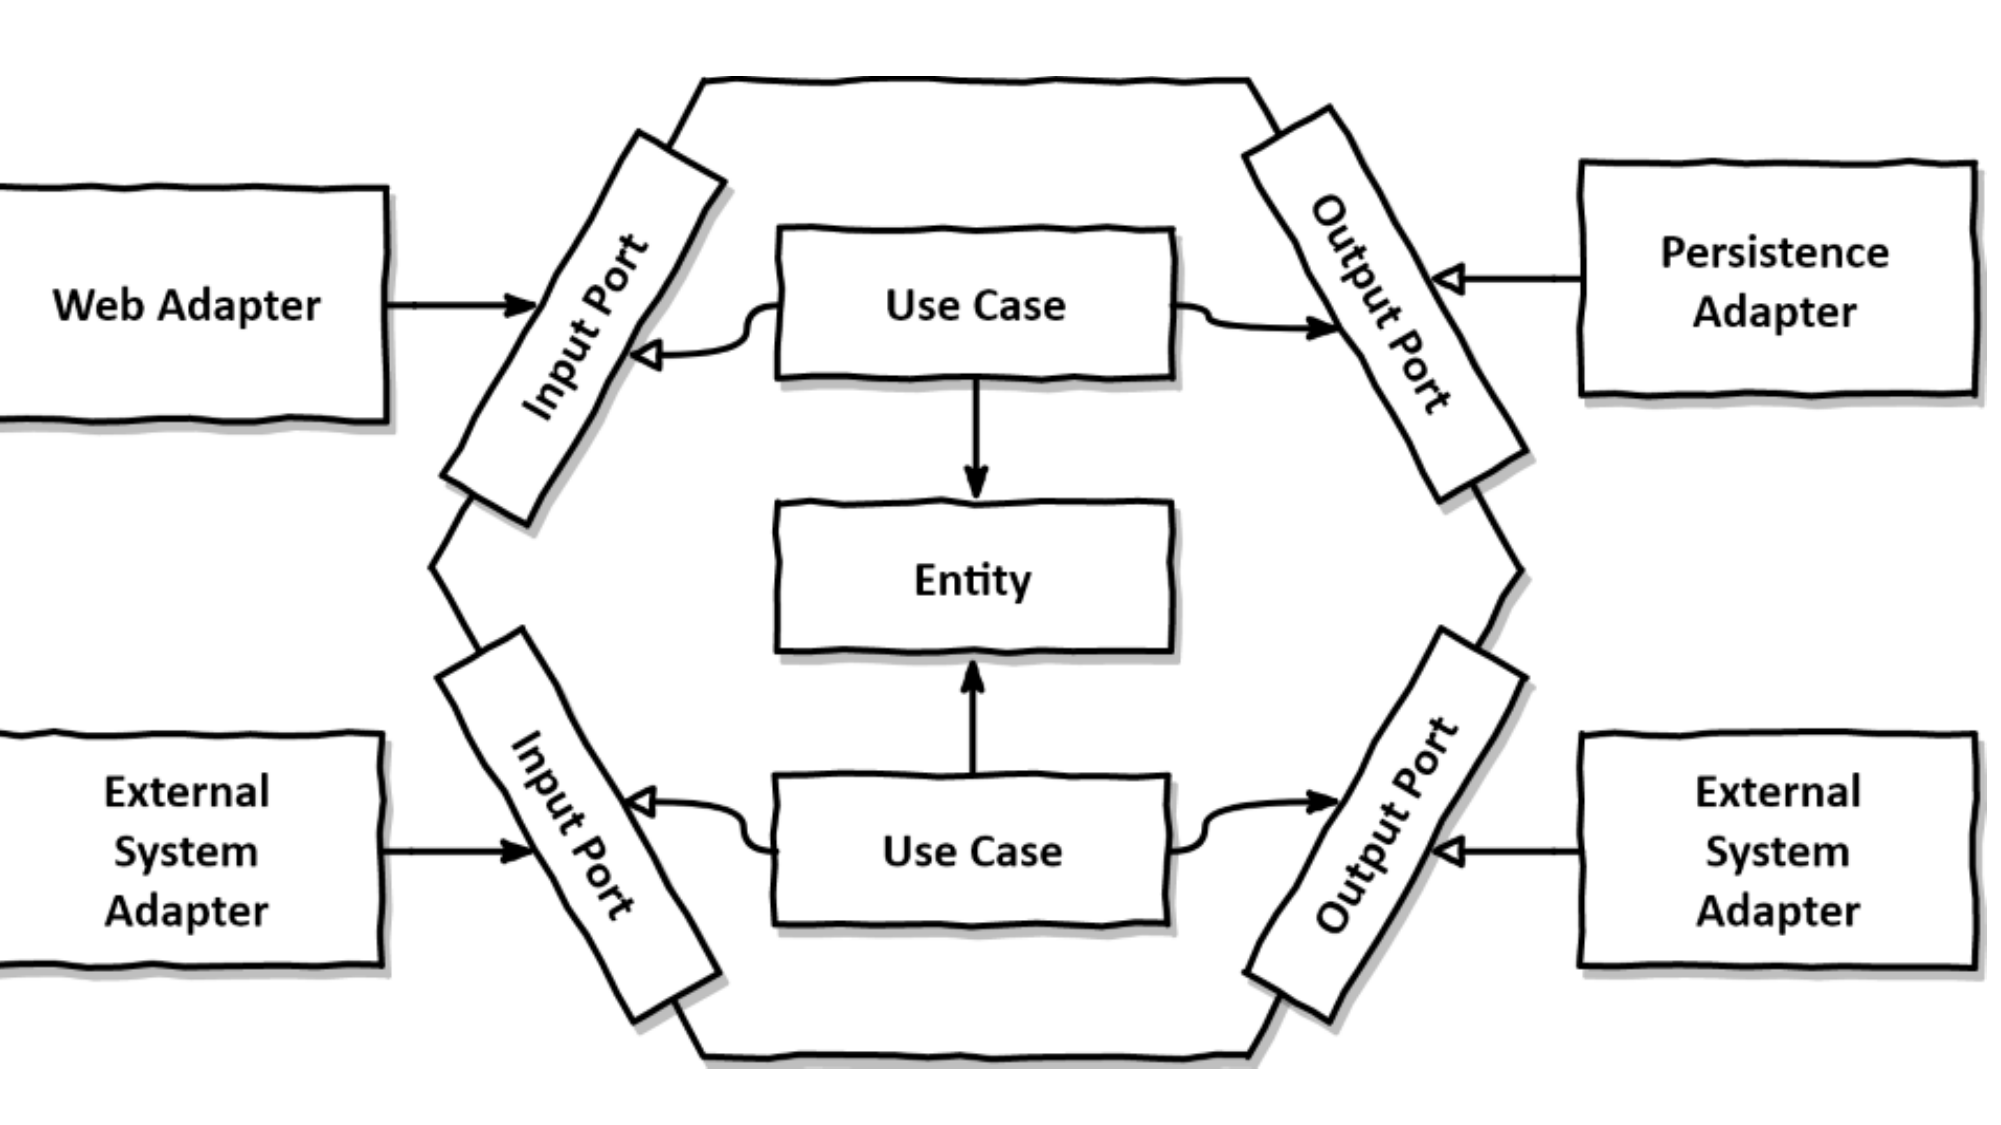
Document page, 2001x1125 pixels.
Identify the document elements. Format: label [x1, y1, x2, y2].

picture [0, 76, 1987, 1069]
